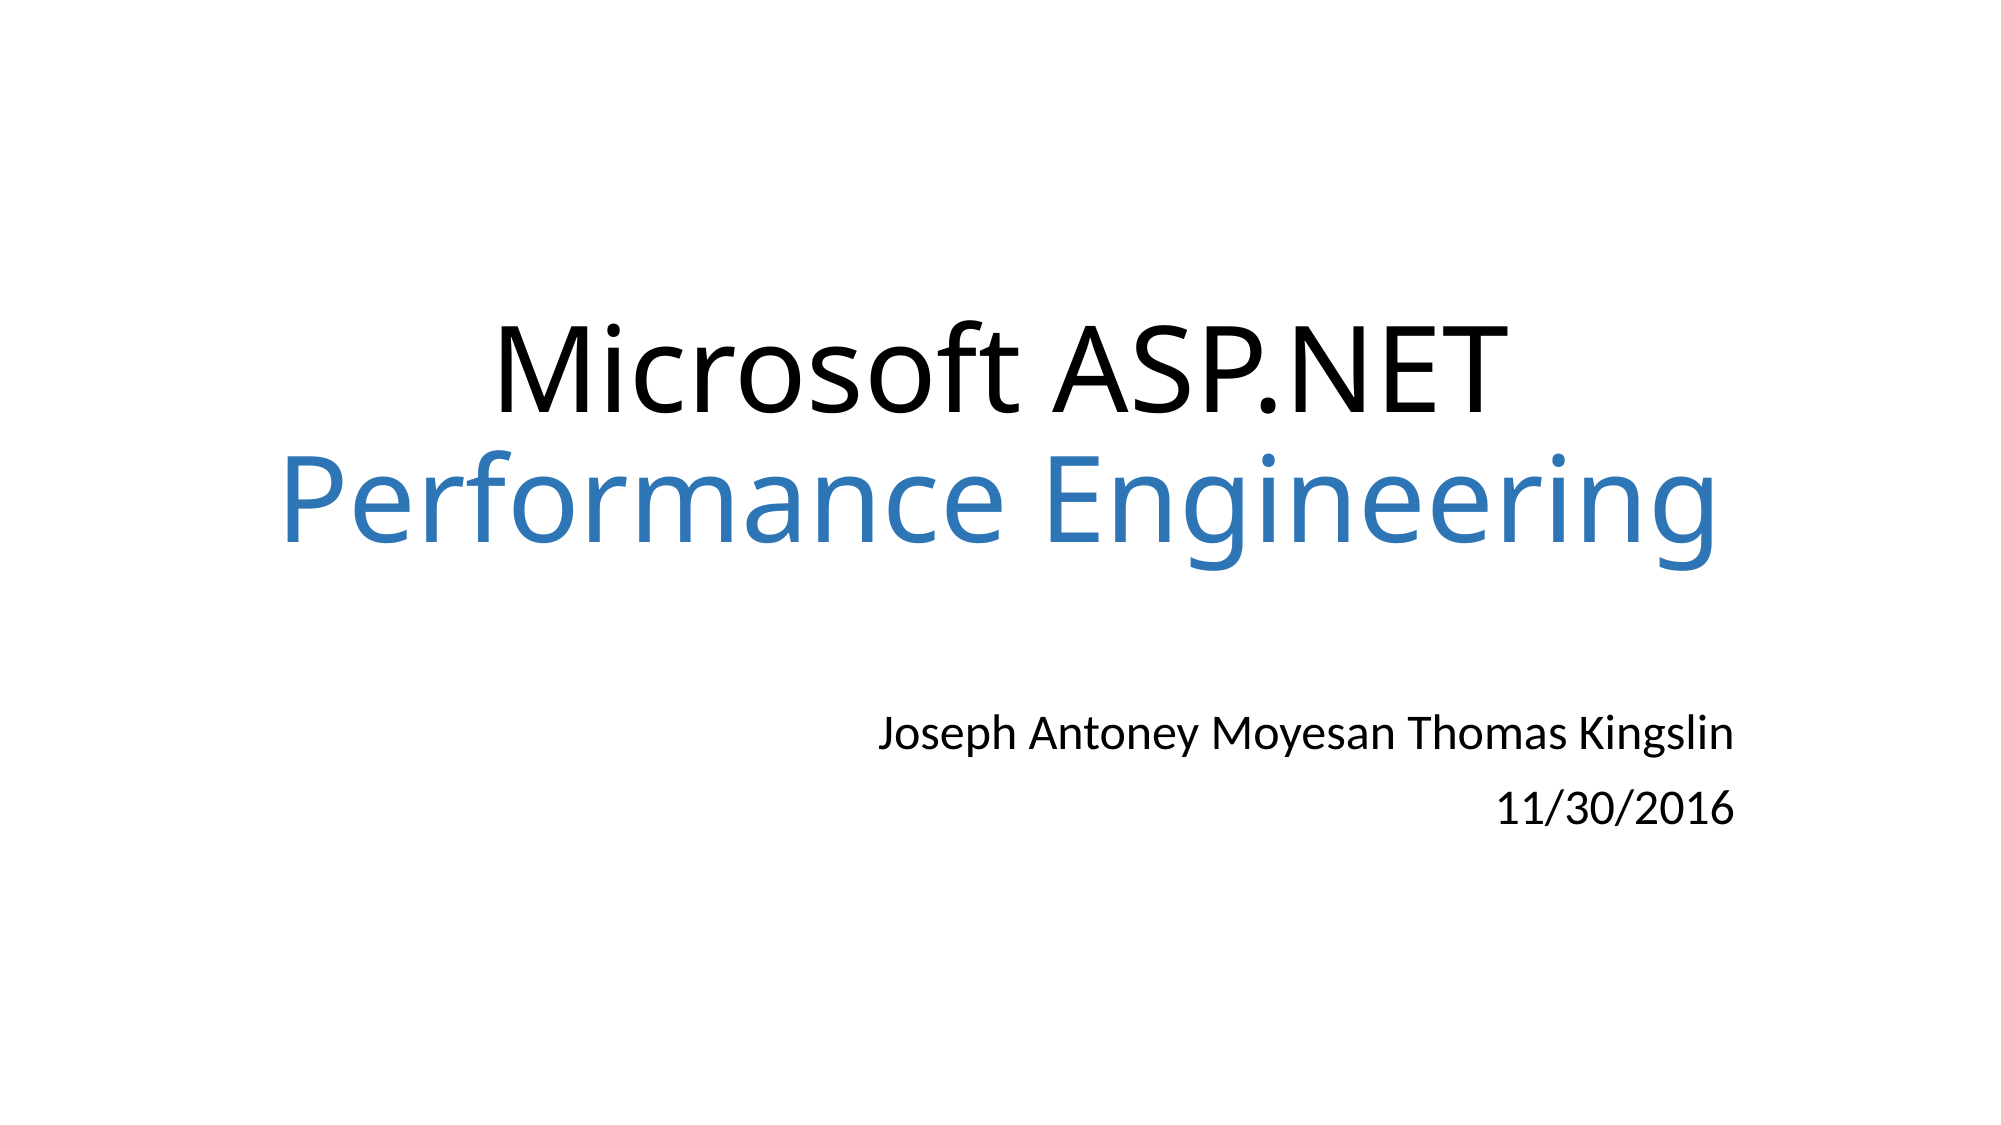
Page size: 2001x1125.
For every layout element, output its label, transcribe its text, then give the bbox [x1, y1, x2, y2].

title Microsoft ASP.NET Performance Engineering [249, 184, 1750, 576]
subtitle Joseph Antoney Moyesan Thomas Kingslin 11/30/2016 [249, 698, 1750, 863]
